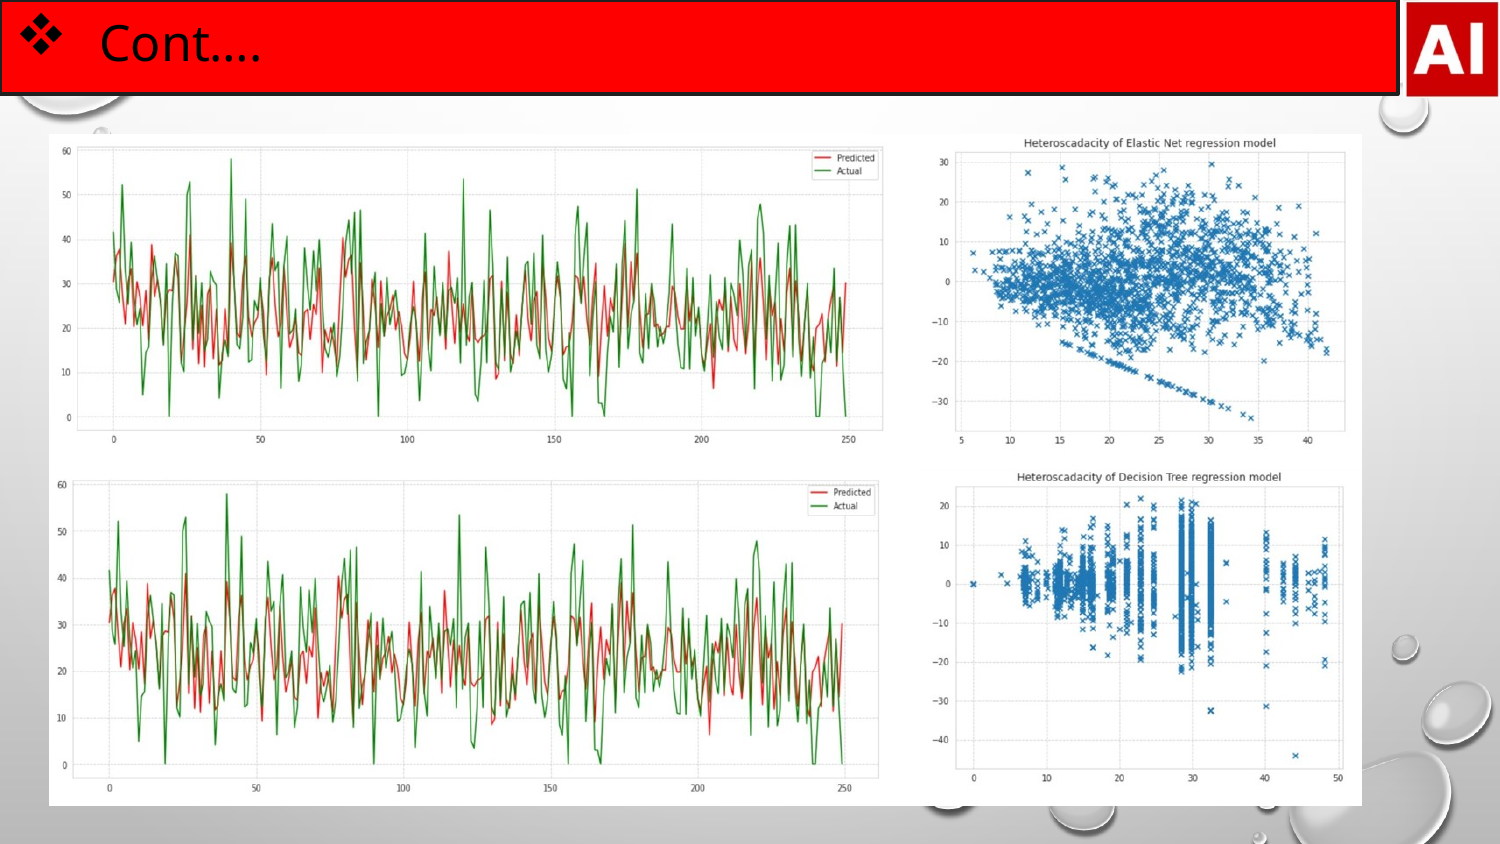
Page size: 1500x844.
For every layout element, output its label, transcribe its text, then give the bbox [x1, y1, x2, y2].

text_box Cont…. [12, 9, 1397, 72]
text_box [0, 0, 1398, 94]
picture [0, 0, 1500, 844]
